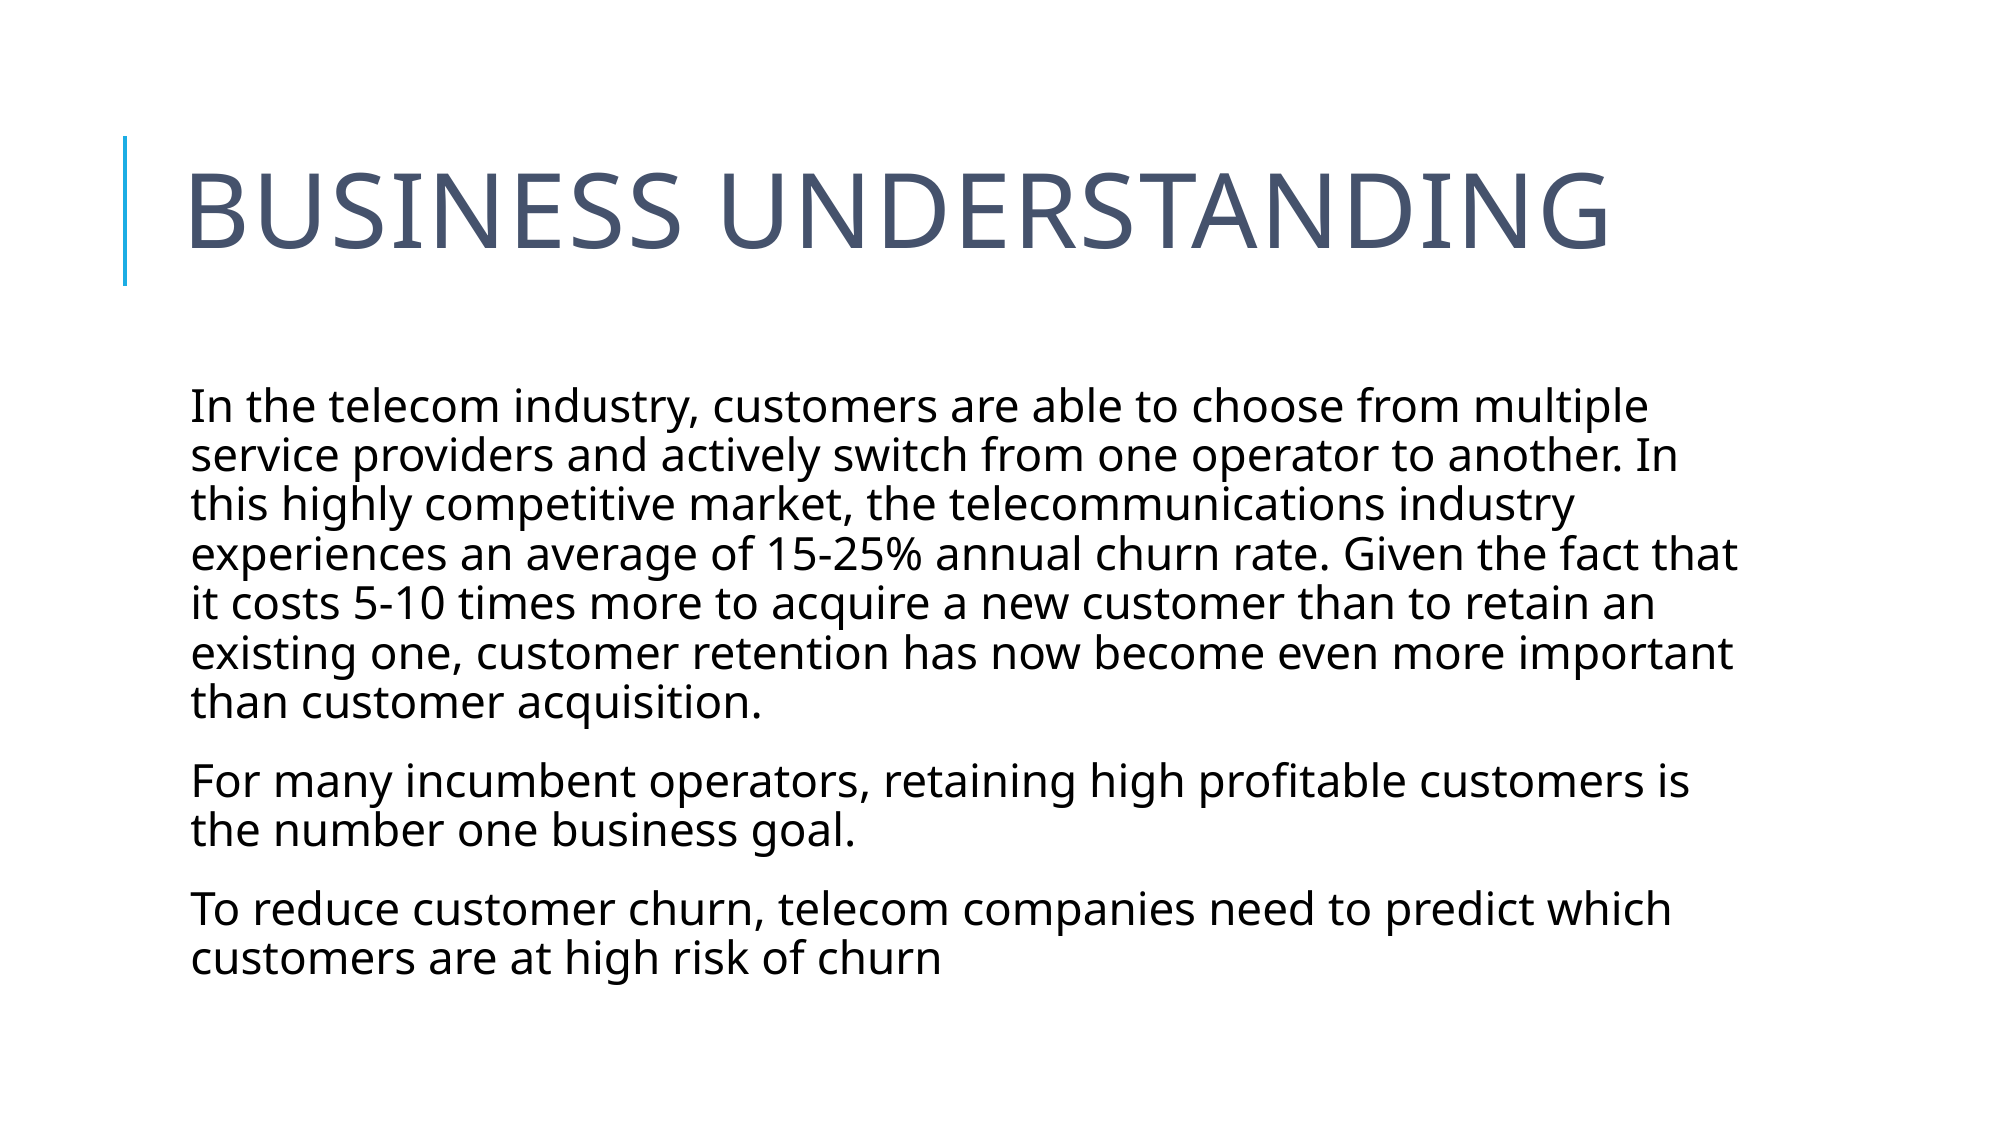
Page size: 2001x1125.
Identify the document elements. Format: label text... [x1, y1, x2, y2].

list In the telecom industry, customers are able to choose from multiple service providers and actively switch from one operator to another. In this highly competitive market, the telecommunications industry experiences an average of 15-25% annual churn rate. Given the fact that it costs 5-10 times more to acquire a new customer than to retain an existing one, customer retention has now become even more important than customer acquisition. For many incumbent operators, retaining high profitable customers is the number one business goal. To reduce customer churn, telecom companies need to predict which customers are at high risk of churn [168, 375, 1763, 1035]
title Business Understanding [168, 96, 1763, 342]
